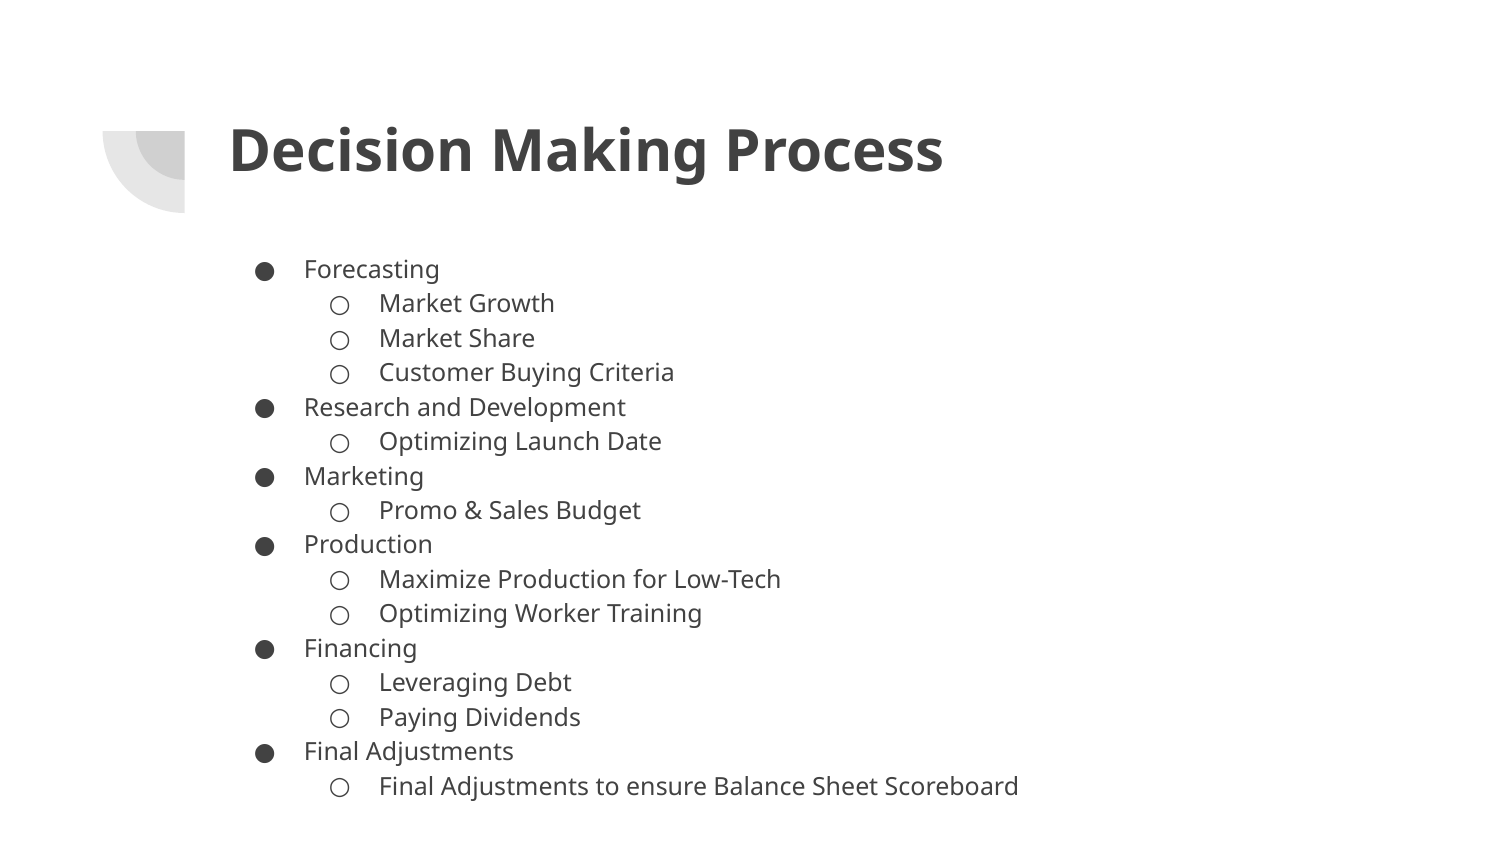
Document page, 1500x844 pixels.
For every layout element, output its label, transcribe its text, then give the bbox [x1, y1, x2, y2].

title Decision Making Process [213, 98, 1368, 234]
list Forecasting Market Growth Market Share Customer Buying Criteria Research and Development Optimizing Launch Date Marketing Promo & Sales Budget Production Maximize Production for Low-Tech Optimizing Worker Training Financing Leveraging Debt Paying Dividends Final Adjustments Final Adjustments to ensure Balance Sheet Scoreboard [213, 234, 1368, 651]
